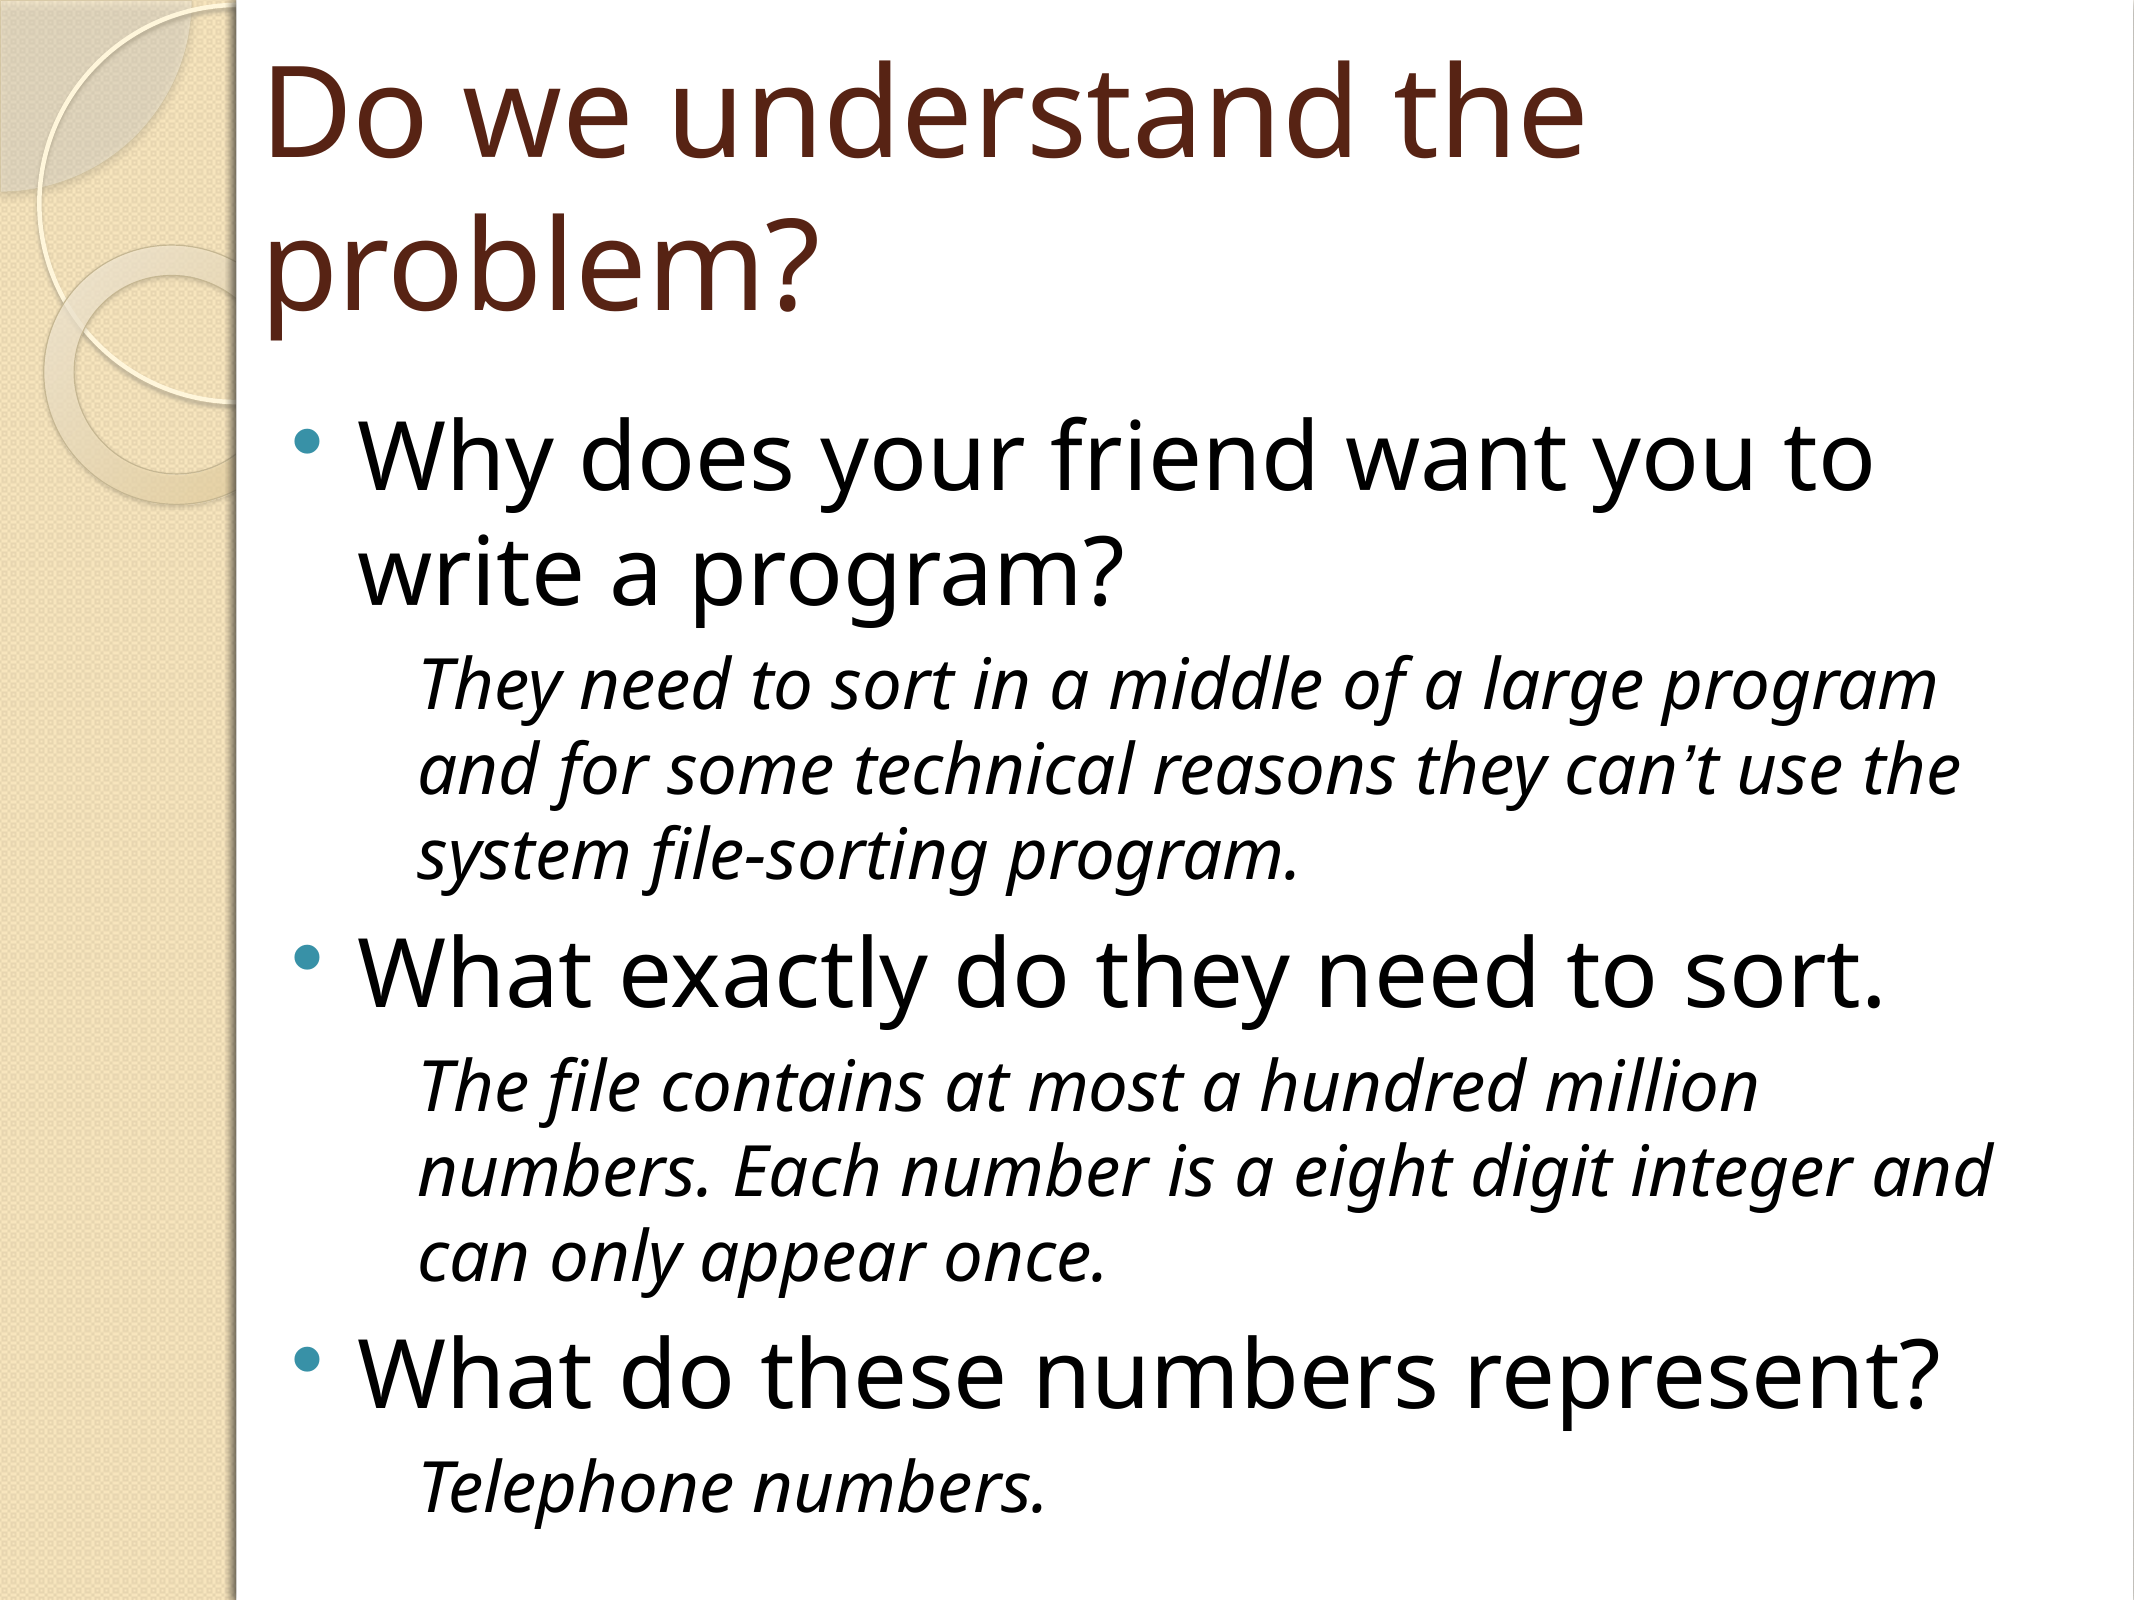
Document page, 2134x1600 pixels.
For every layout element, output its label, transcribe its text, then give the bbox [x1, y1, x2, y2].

title Do we understand the problem? [251, 32, 2012, 335]
list Why does your friend want you to write a program? They need to sort in a middle of a large program and for some technical reasons they can’t use the system file-sorting program. What exactly do they need to sort. The file contains at most a hundred million numbers. Each number is a eight digit integer and can only appear once. What do these numbers represent? Telephone numbers. [263, 386, 2083, 1450]
